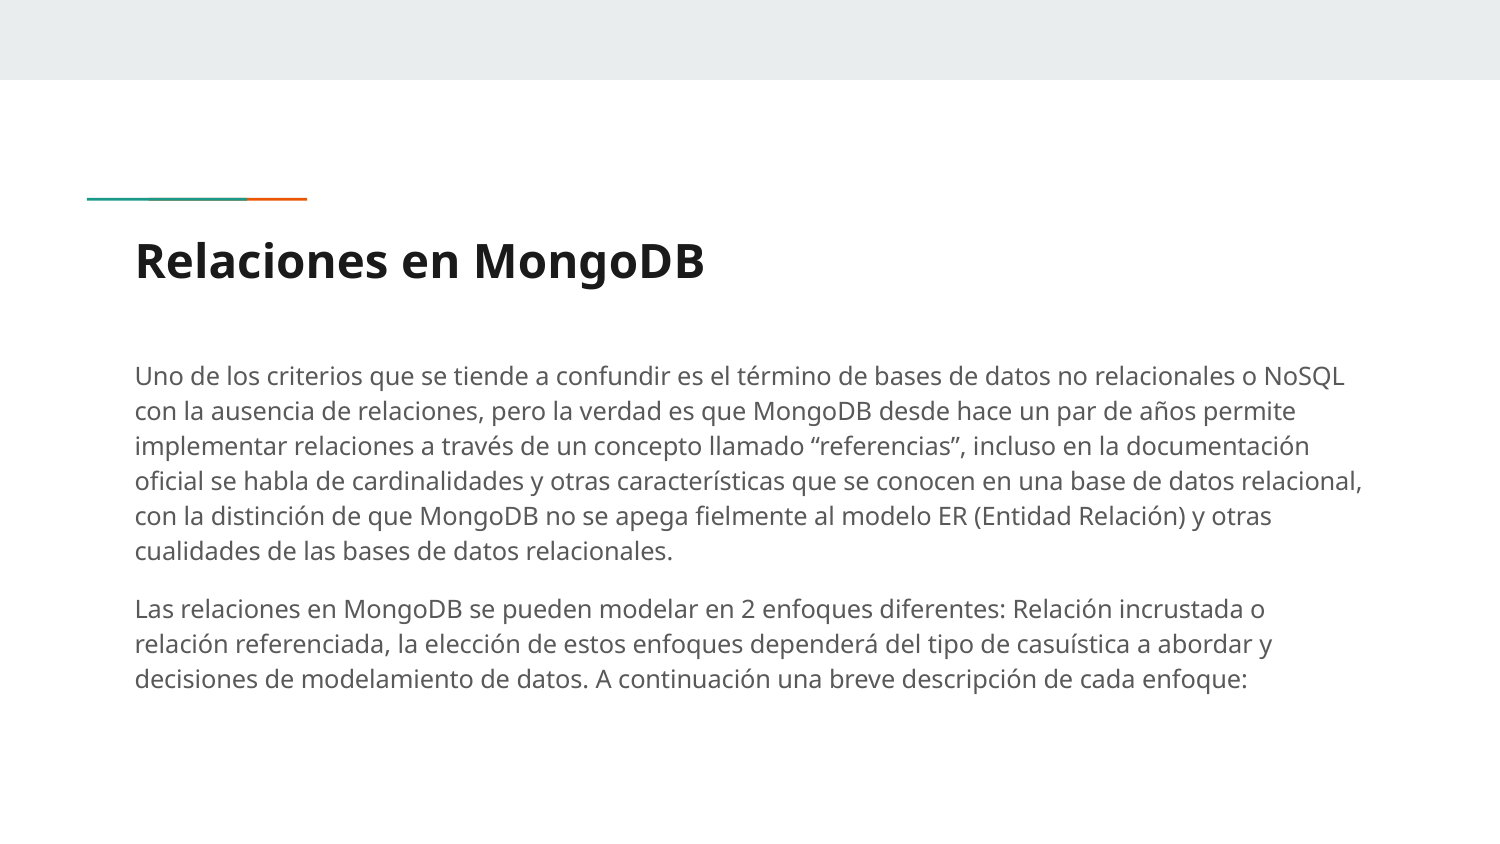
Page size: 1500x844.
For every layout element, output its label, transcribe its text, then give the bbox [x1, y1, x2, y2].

title Relaciones en MongoDB [119, 216, 1381, 305]
list Uno de los criterios que se tiende a confundir es el término de bases de datos no relacionales o NoSQL con la ausencia de relaciones, pero la verdad es que MongoDB desde hace un par de años permite implementar relaciones a través de un concepto llamado “referencias”, incluso en la documentación oficial se habla de cardinalidades y otras características que se conocen en una base de datos relacional, con la distinción de que MongoDB no se apega fielmente al modelo ER (Entidad Relación) y otras cualidades de las bases de datos relacionales. Las relaciones en MongoDB se pueden modelar en 2 enfoques diferentes: Relación incrustada o relación referenciada, la elección de estos enfoques dependerá del tipo de casuística a abordar y decisiones de modelamiento de datos. A continuación una breve descripción de cada enfoque: [119, 341, 1381, 712]
